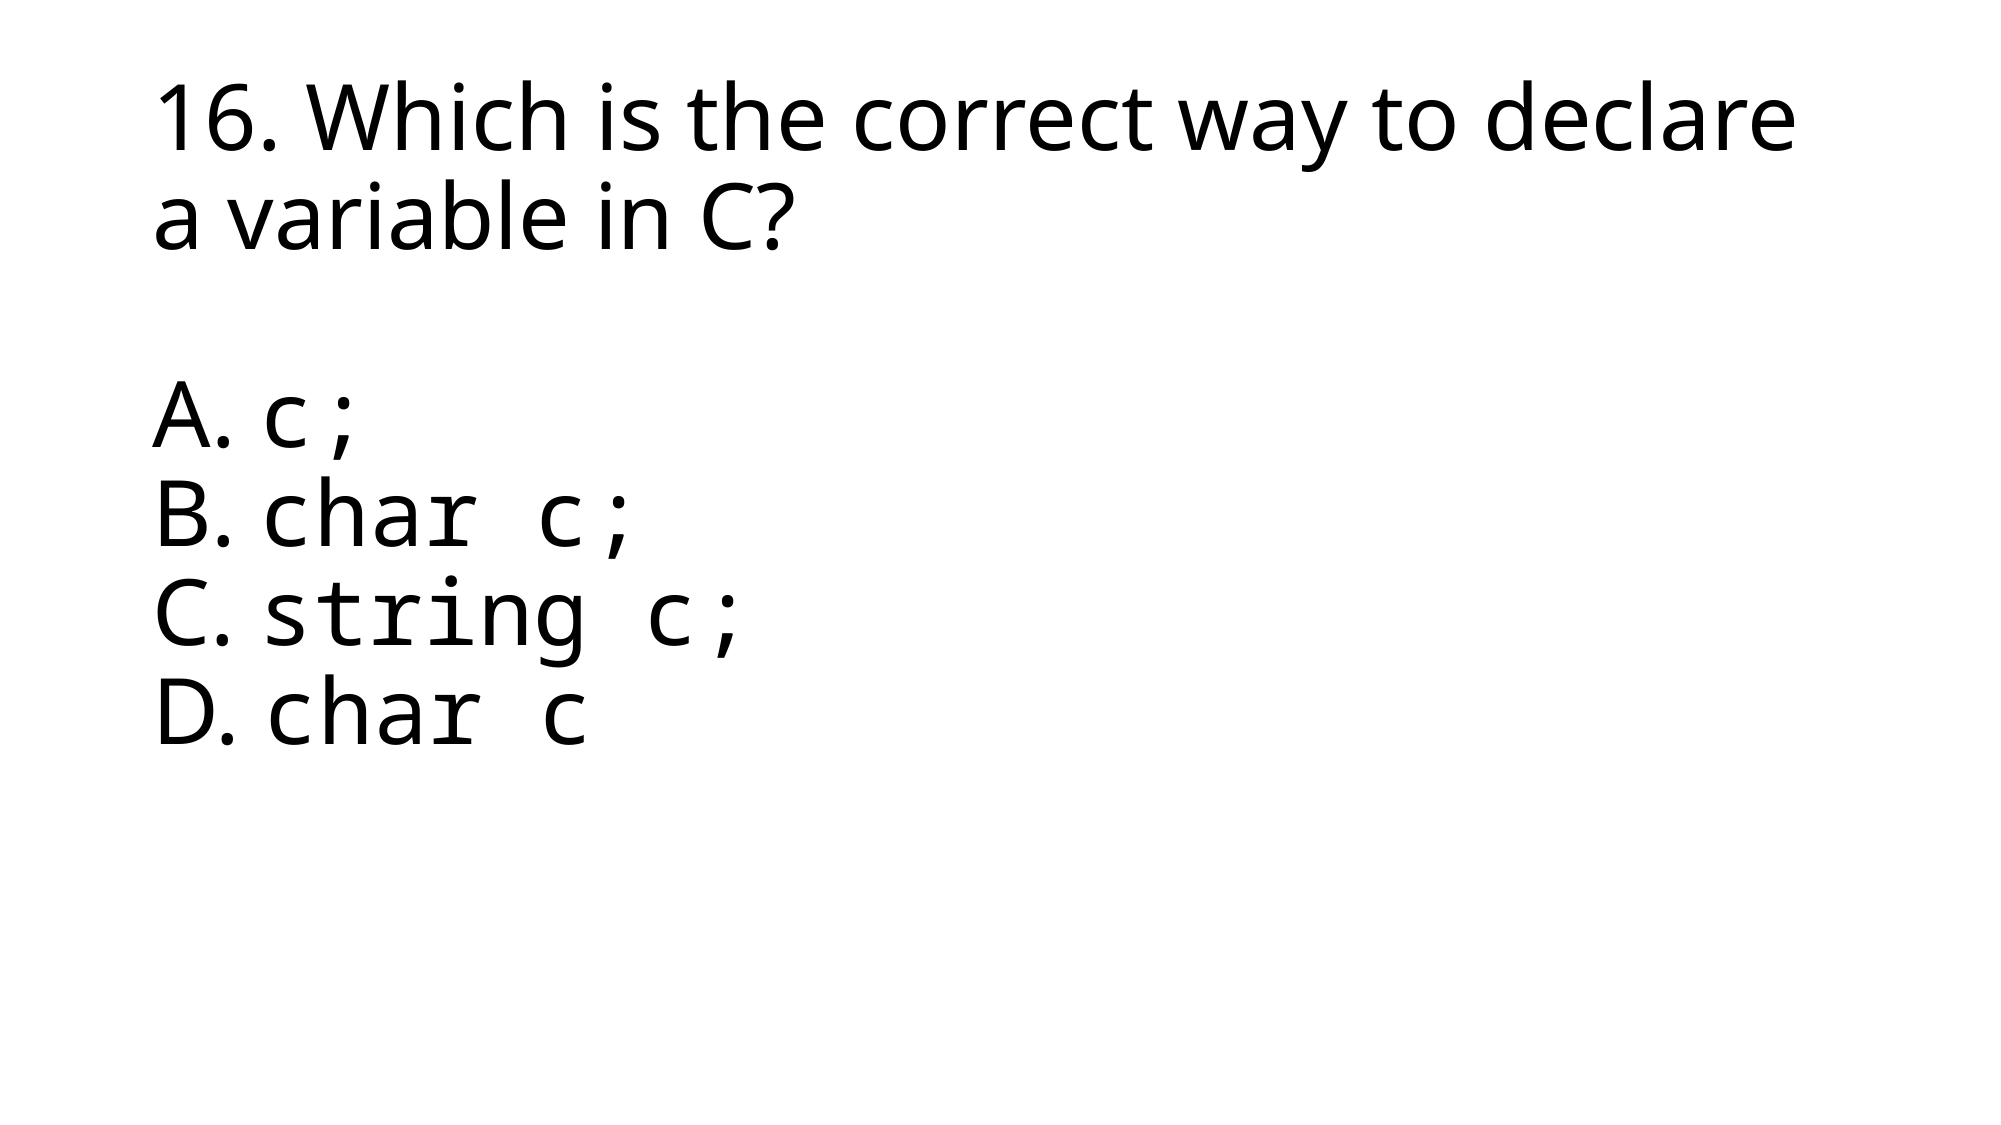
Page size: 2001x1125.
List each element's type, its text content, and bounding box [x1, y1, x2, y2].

title 16. Which is the correct way to declare a variable in C? A. c; B. char c; C. string c; D. char c [137, 63, 1863, 1058]
